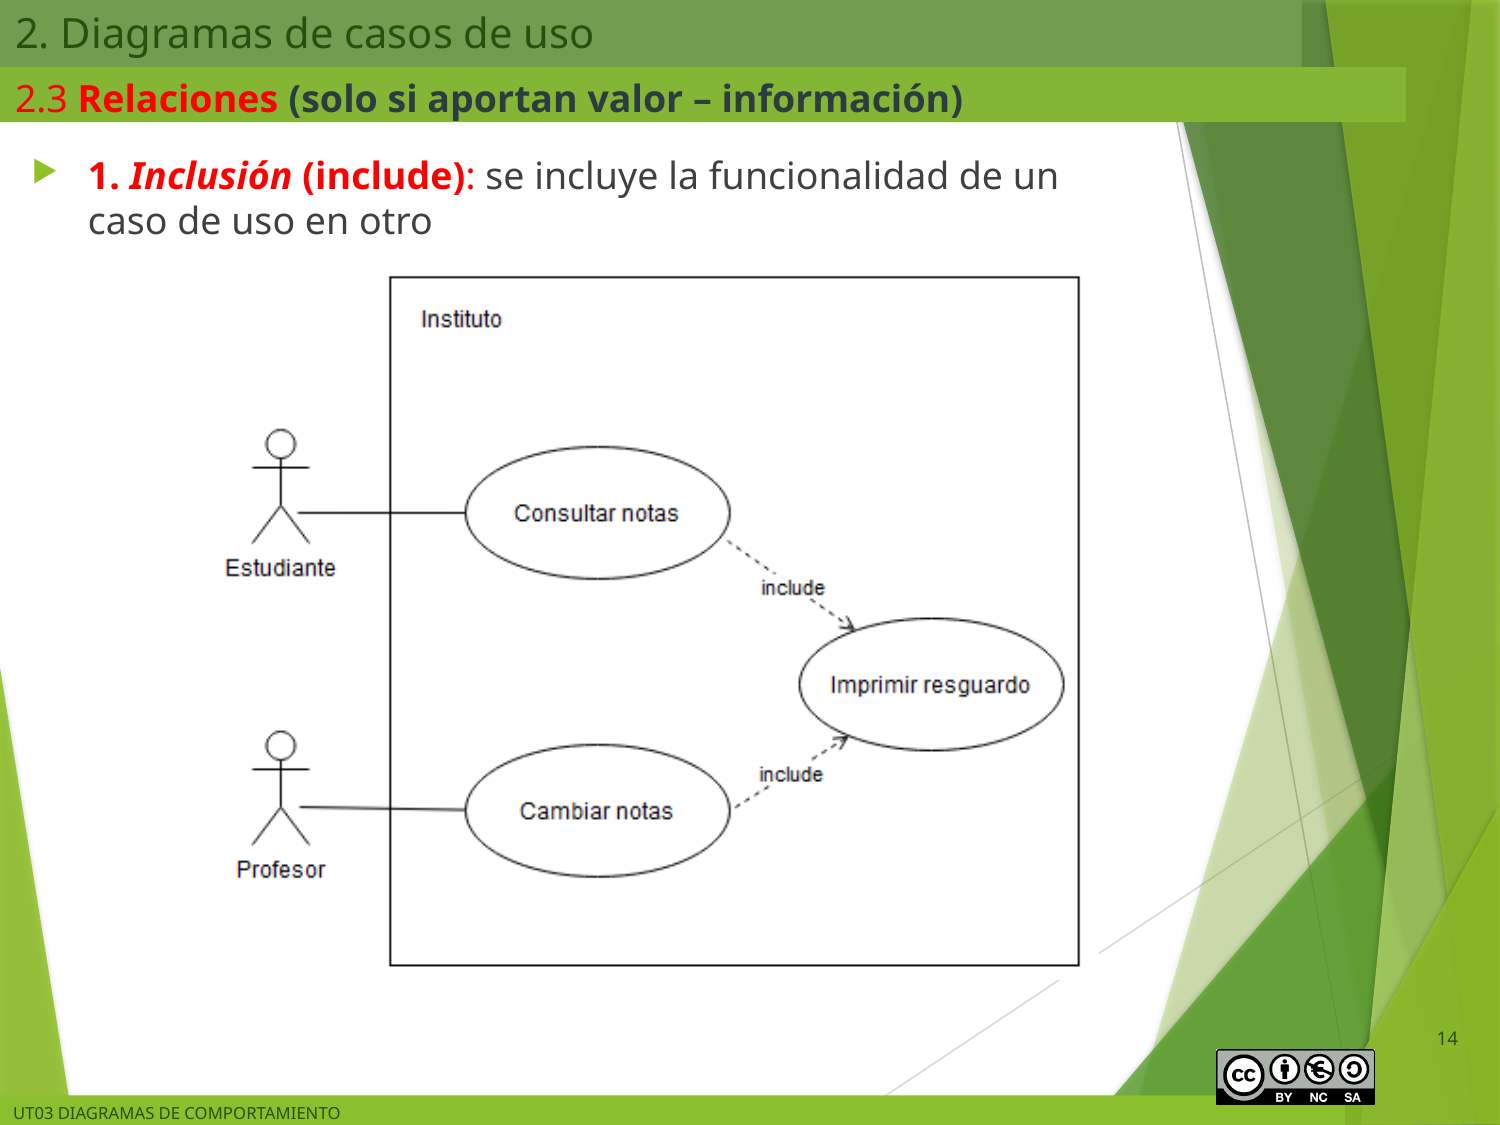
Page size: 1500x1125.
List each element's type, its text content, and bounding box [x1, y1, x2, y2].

list 1. Inclusión (include): se incluye la funcionalidad de un caso de uso en otro [16, 144, 1149, 1082]
picture [1216, 1049, 1375, 1105]
picture [203, 256, 1099, 981]
title 2. Diagramas de casos de uso [0, 0, 1302, 67]
slide_number 14 [1389, 1009, 1474, 1070]
list 2.3 Relaciones (solo si aportan valor – información) [0, 67, 1406, 123]
